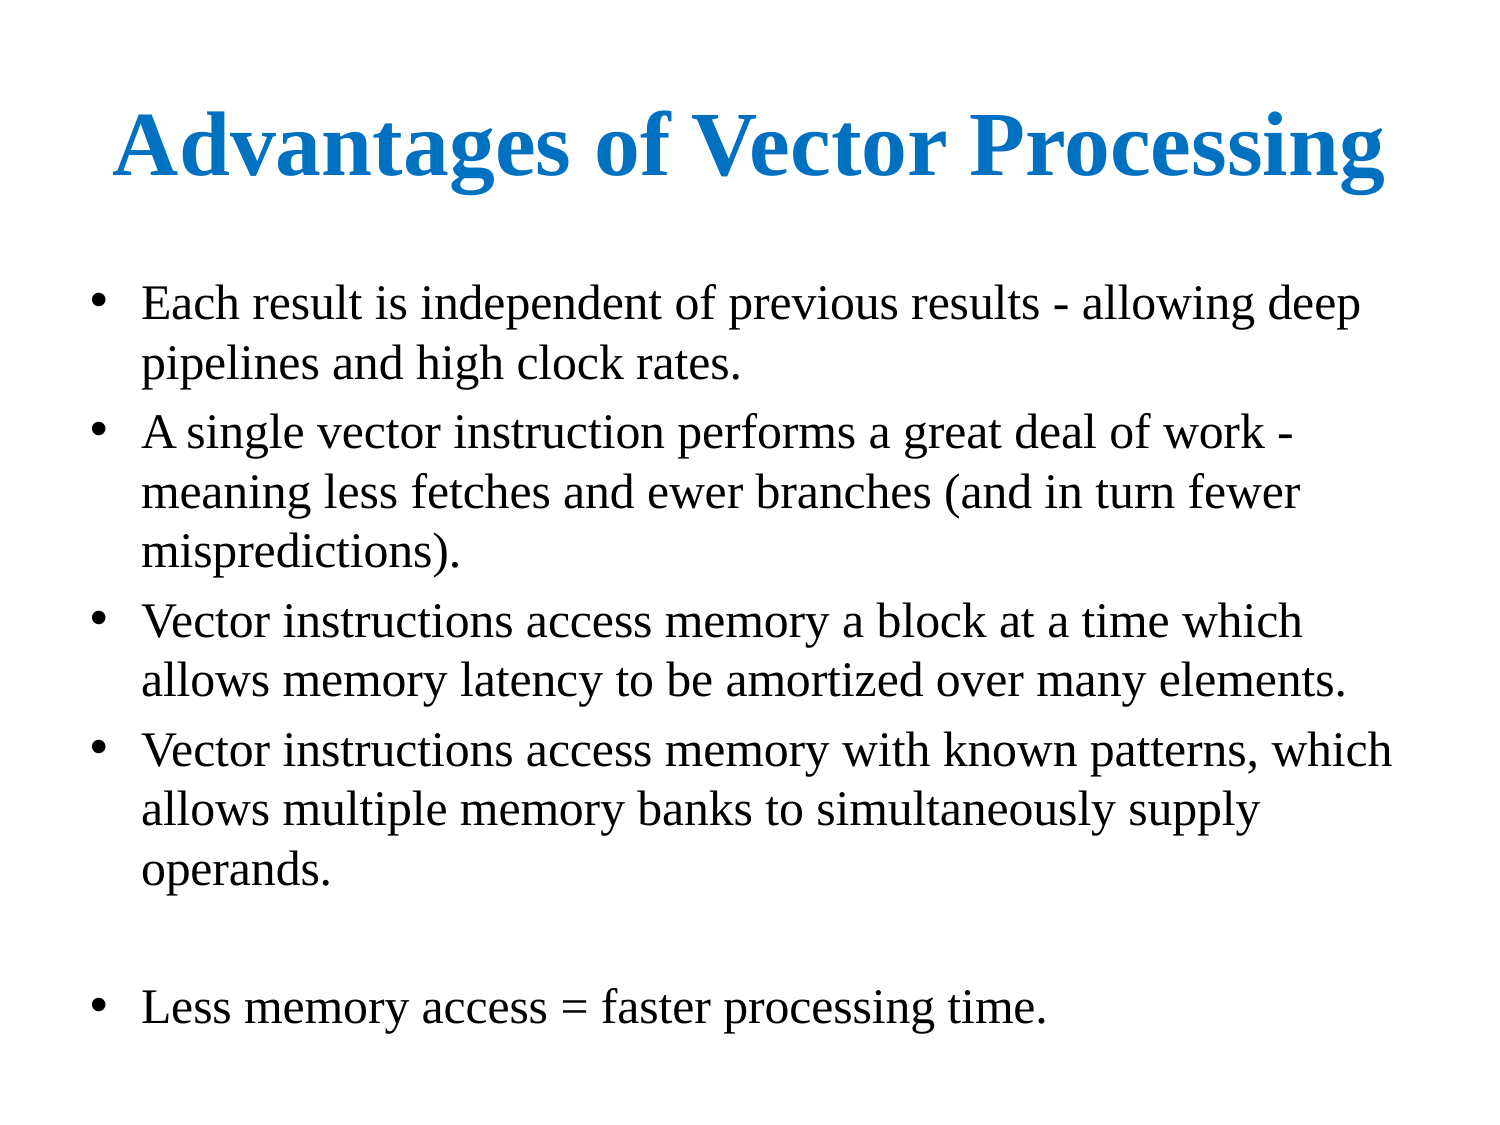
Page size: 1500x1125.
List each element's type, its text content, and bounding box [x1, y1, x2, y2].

title Advantages of Vector Processing [75, 45, 1425, 233]
list Each result is independent of previous results - allowing deep pipelines and high clock rates. A single vector instruction performs a great deal of work - meaning less fetches and ewer branches (and in turn fewer mispredictions). Vector instructions access memory a block at a time which allows memory latency to be amortized over many elements. Vector instructions access memory with known patterns, which allows multiple memory banks to simultaneously supply operands. Less memory access = faster processing time. [75, 262, 1425, 1050]
